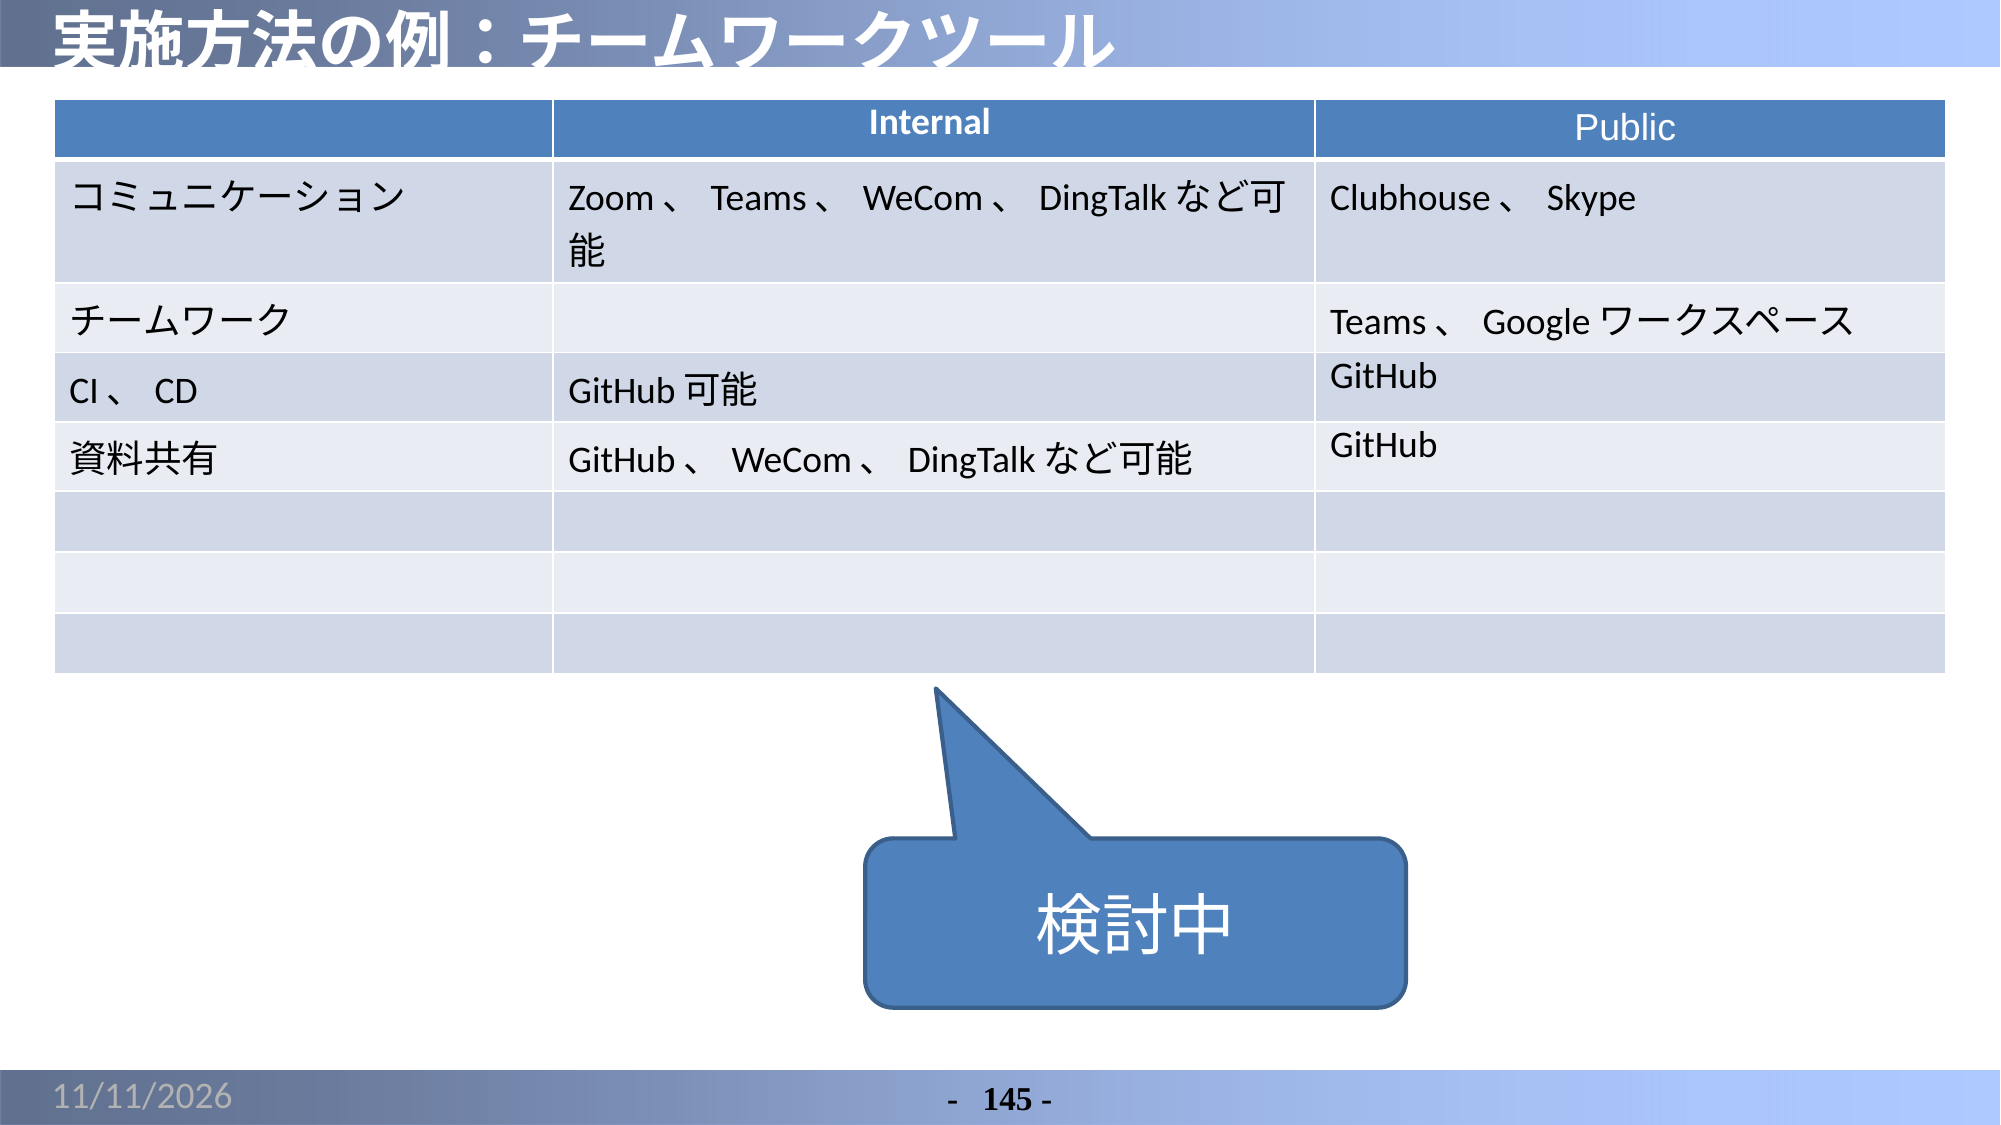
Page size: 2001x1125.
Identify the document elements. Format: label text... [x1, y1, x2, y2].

table_cell [55, 614, 552, 673]
table_cell チームワーク [55, 284, 552, 352]
table_cell [554, 492, 1314, 551]
table_cell Zoom、Teams、WeCom、DingTalkなど可能 [554, 162, 1314, 282]
table_cell Clubhouse、Skype [1316, 162, 1945, 282]
table_cell GitHub [1316, 423, 1945, 490]
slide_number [51, 1071, 512, 1117]
table_cell GitHub可能 [554, 353, 1314, 421]
table_cell 資料共有 [55, 423, 552, 490]
table_header [55, 100, 552, 157]
table_header Public [1316, 100, 1945, 157]
table_cell [554, 614, 1314, 673]
table_cell GitHub [1316, 353, 1945, 421]
table_cell [554, 553, 1314, 612]
table_cell [55, 553, 552, 612]
table_cell [55, 492, 552, 551]
table_cell [554, 284, 1314, 352]
slide_number - 145 - [934, 1078, 1063, 1117]
text_box 検討中 [863, 686, 1409, 1010]
table_cell GitHub、WeCom、DingTalkなど可能 [554, 423, 1314, 490]
table_cell [1316, 614, 1945, 673]
table_cell [1316, 492, 1945, 551]
table_cell [1316, 553, 1945, 612]
table_cell CI、CD [55, 353, 552, 421]
table_header Internal [554, 100, 1314, 157]
title 実施方法の例：チームワークツール [51, 0, 1921, 81]
table_cell コミュニケーション [55, 162, 552, 282]
table_cell Teams、Googleワークスペース [1316, 284, 1945, 352]
